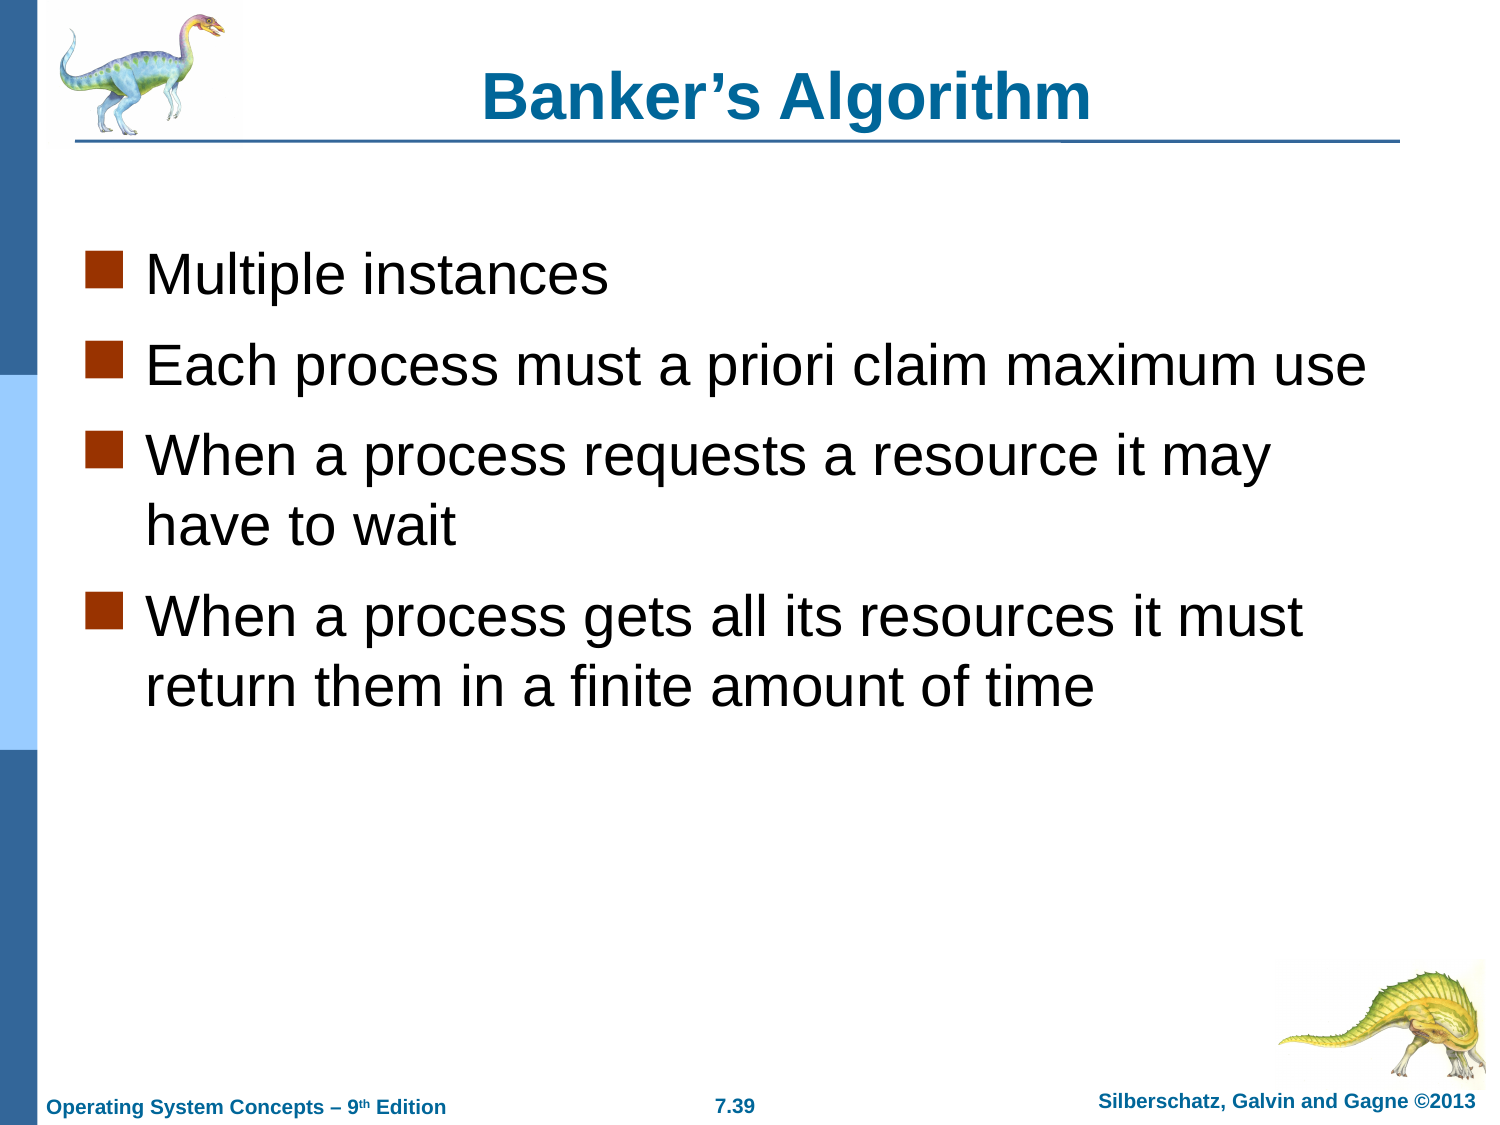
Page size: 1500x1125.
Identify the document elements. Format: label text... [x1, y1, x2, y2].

picture [46, 0, 243, 149]
picture [1275, 959, 1486, 1090]
title Banker’s Algorithm [150, 45, 1425, 141]
list Multiple instances Each process must a priori claim maximum use When a process requests a resource it may have to wait When a process gets all its resources it must return them in a finite amount of time [74, 229, 1419, 958]
